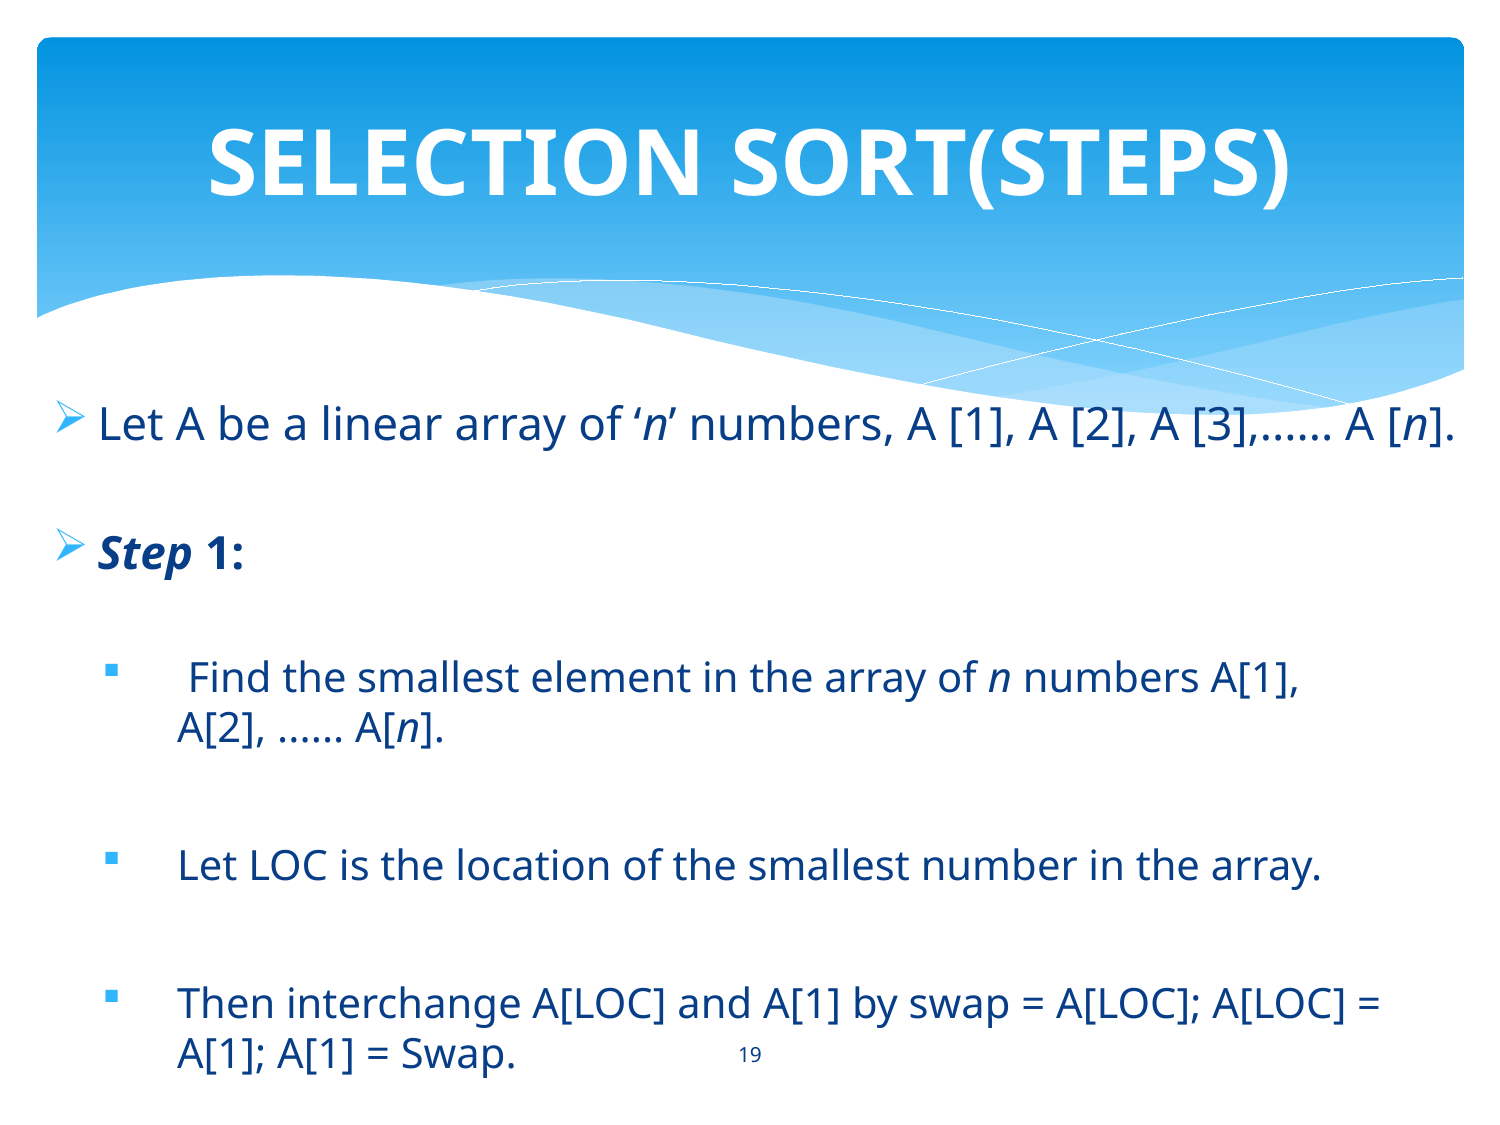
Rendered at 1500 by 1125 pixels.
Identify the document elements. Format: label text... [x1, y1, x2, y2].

slide_number 19 [654, 1025, 846, 1086]
list Let A be a linear array of ‘n’ numbers, A [1], A [2], A [3],...... A [n]. Step 1: Find the smallest element in the array of n numbers A[1], A[2], ...... A[n]. Let LOC is the location of the smallest number in the array. Then interchange A[LOC] and A[1] by swap = A[LOC]; A[LOC] = A[1]; A[1] = Swap. [37, 387, 1475, 1075]
title SELECTION SORT(STEPS) [37, 55, 1463, 261]
